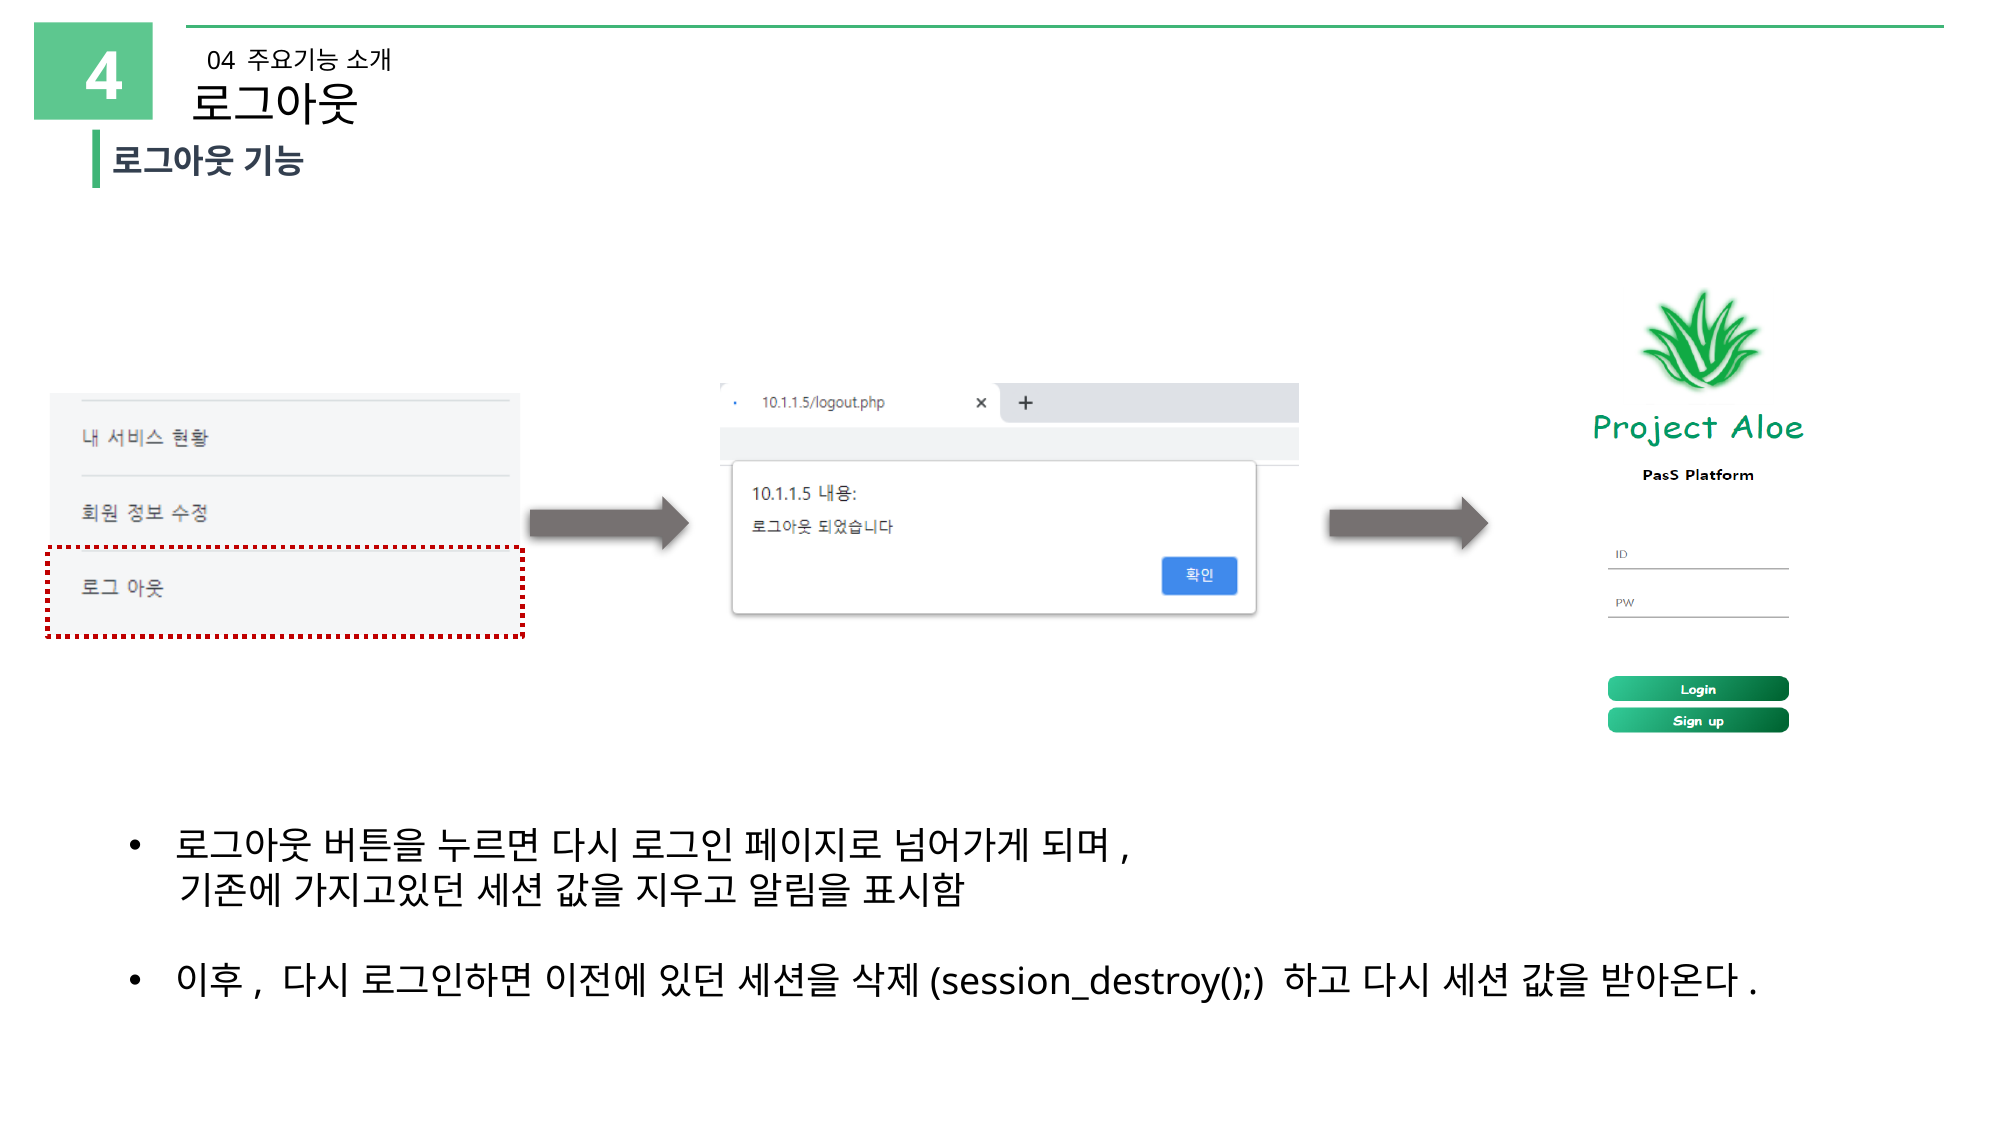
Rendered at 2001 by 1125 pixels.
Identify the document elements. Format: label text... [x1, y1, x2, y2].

text_box [33, 21, 154, 121]
text_box 로그아웃 버튼을 누르면 다시 로그인 페이지로 넘어가게 되며, 기존에 가지고있던 세션 값을 지우고 알림을 표시함 이후, 다시 로그인하면 이전에 있던 세션을 삭제(session_destroy();) 하고 다시 세션 값을 받아온다. [113, 814, 1944, 1010]
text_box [49, 287, 1868, 741]
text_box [92, 129, 816, 188]
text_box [70, 25, 1944, 139]
